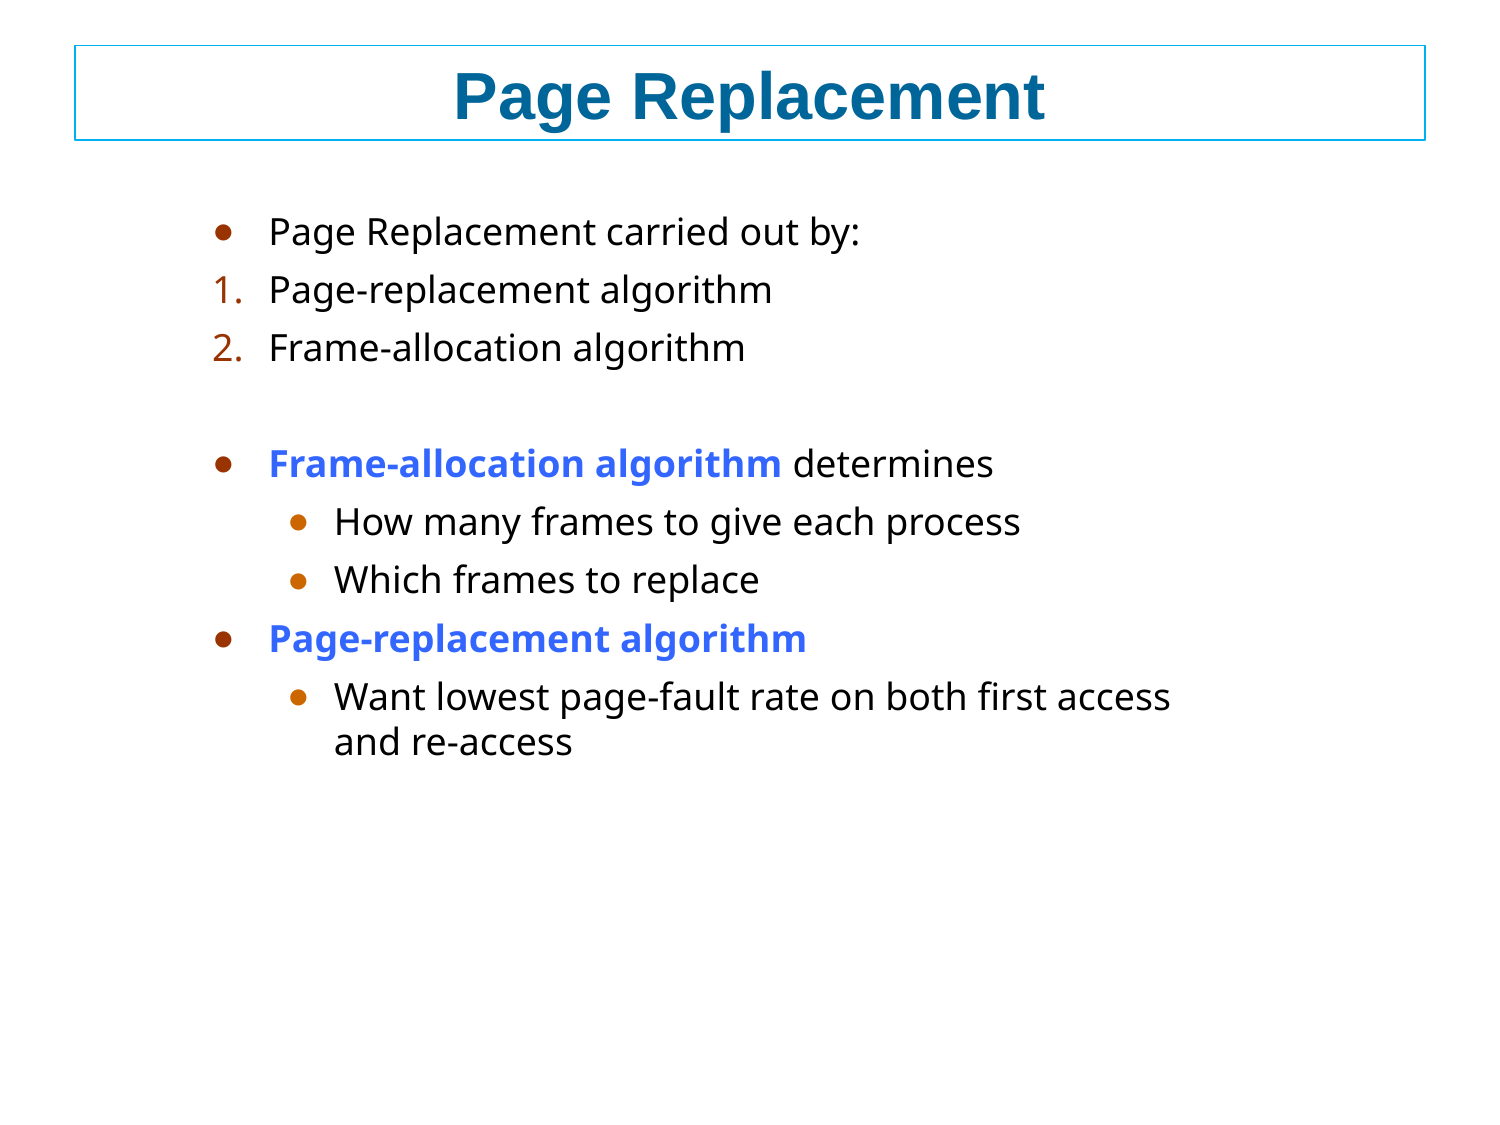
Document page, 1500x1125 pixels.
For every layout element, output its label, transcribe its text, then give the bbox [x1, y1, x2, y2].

title Page Replacement [75, 45, 1425, 141]
text_box Page Replacement carried out by: Page-replacement algorithm Frame-allocation algorithm Frame-allocation algorithm determines How many frames to give each process Which frames to replace Page-replacement algorithm Want lowest page-fault rate on both first access and re-access [197, 200, 1205, 922]
